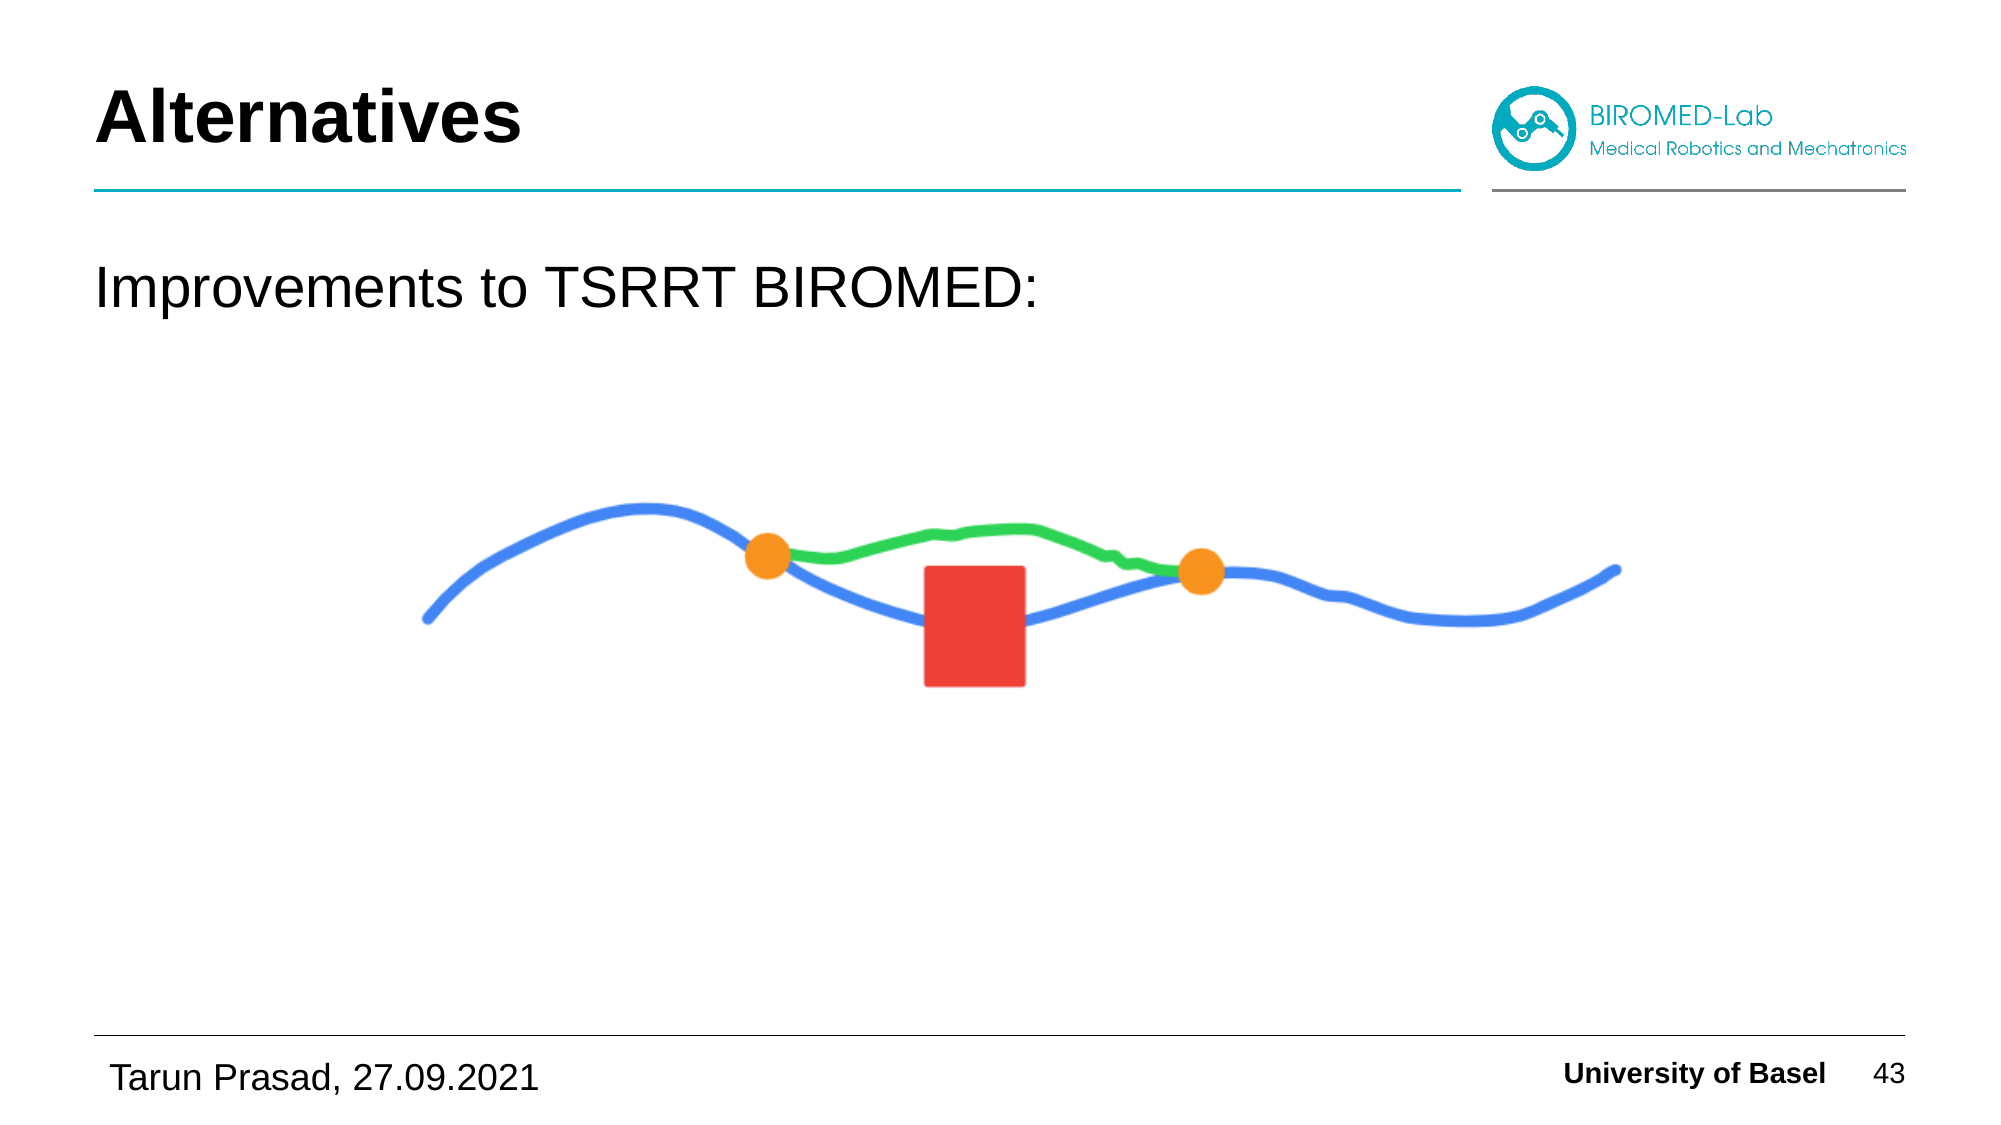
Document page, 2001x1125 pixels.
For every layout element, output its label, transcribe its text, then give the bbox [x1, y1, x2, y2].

title Alternatives [94, 66, 1461, 191]
footer University of Basel [1519, 1046, 1826, 1094]
list Improvements to TSRRT BIROMED: [94, 249, 1906, 327]
picture [1492, 86, 1906, 171]
picture [350, 444, 1731, 819]
slide_number 43 [1826, 1046, 1906, 1094]
